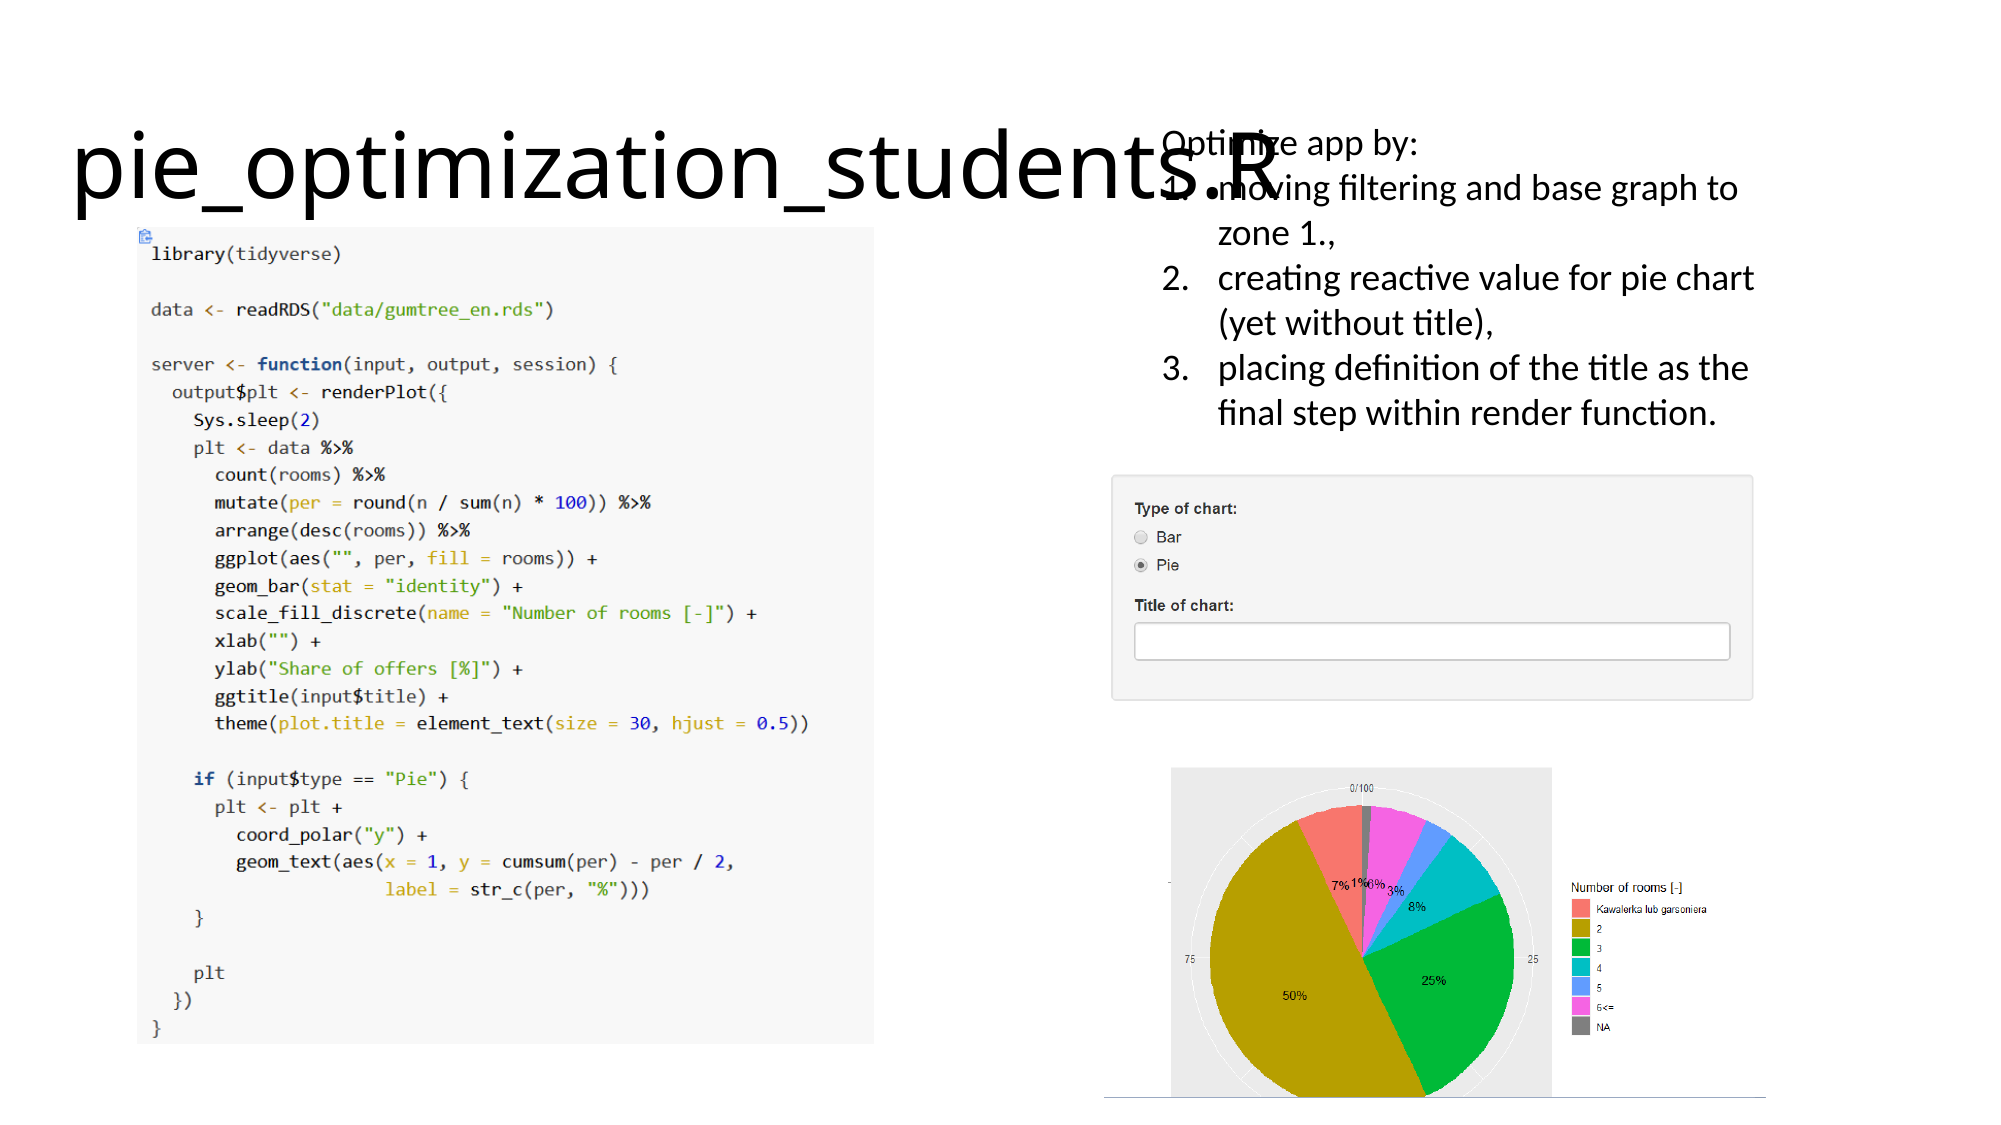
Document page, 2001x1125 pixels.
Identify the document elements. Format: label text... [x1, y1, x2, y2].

picture [1104, 471, 1766, 1098]
picture [137, 227, 874, 1044]
text_box Optimize app by: moving filtering and base graph to zone 1., creating reactive value for pie chart (yet without title), placing definition of the title as the final step within render function. [1146, 110, 1808, 441]
title pie_optimization_students.R [55, 59, 1781, 278]
